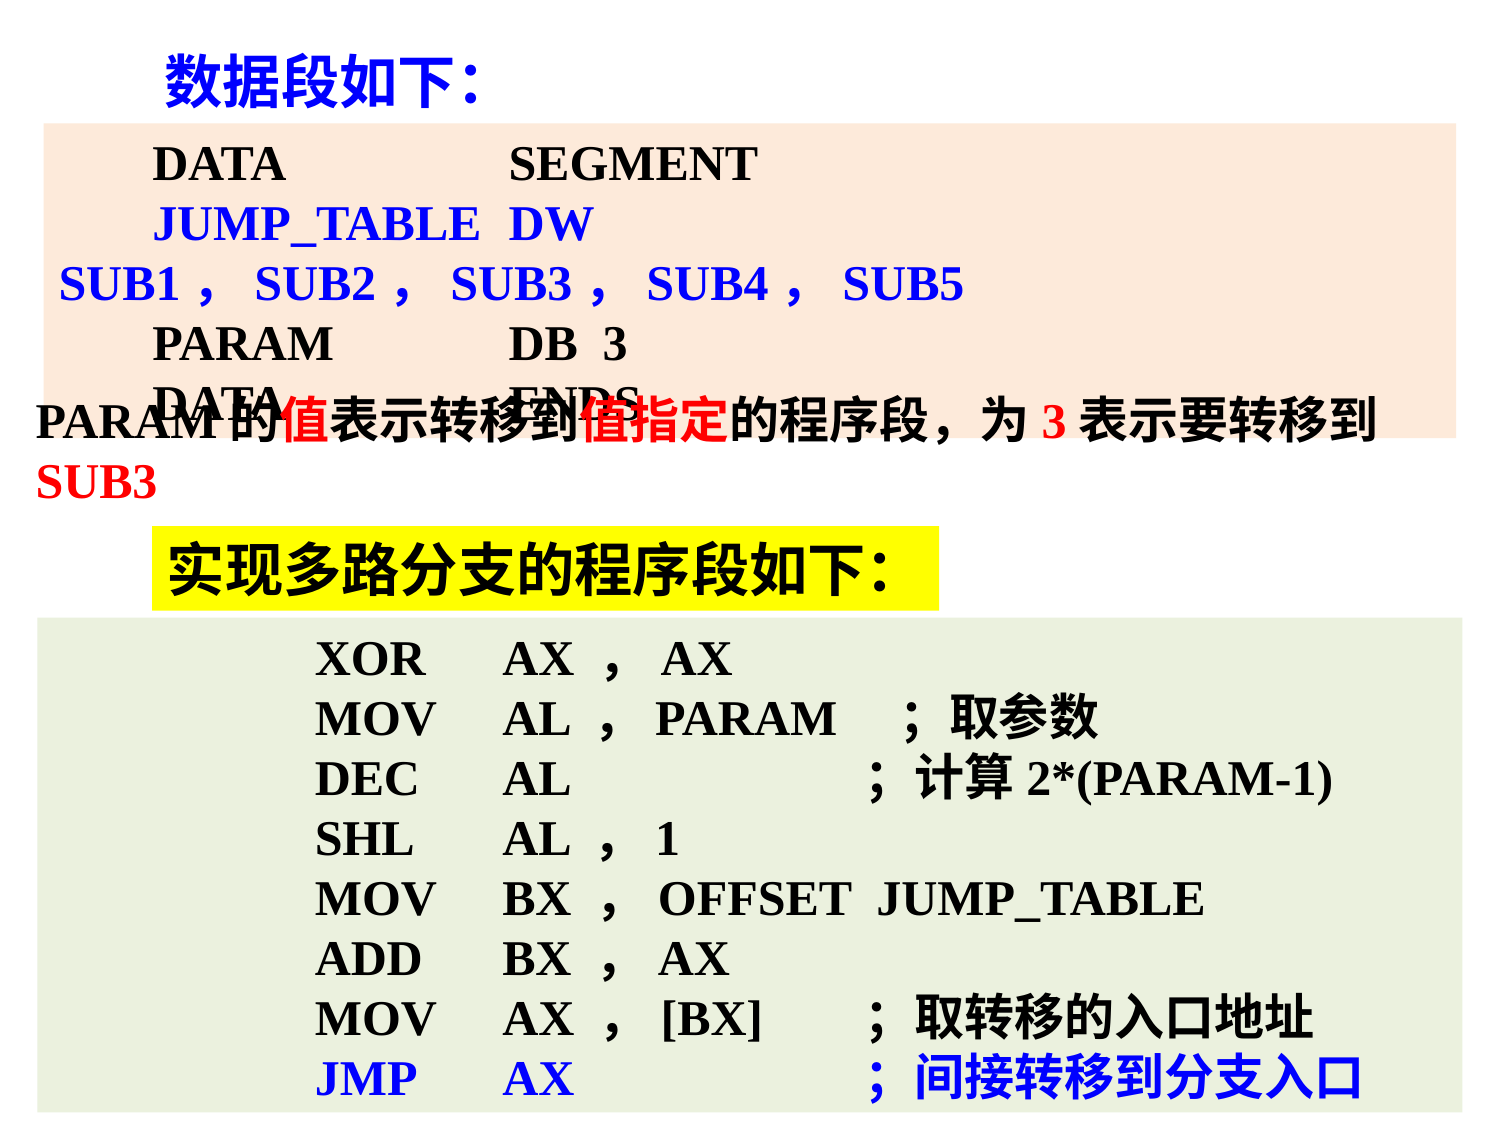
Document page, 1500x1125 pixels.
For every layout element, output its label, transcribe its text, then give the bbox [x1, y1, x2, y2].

text_box DATA SEGMENT JUMP_TABLE DW SUB1，SUB2，SUB3，SUB4，SUB5 PARAM DB 3 DATA ENDS [43, 123, 1457, 380]
text_box 数据段如下： [150, 37, 1402, 123]
text_box XOR AX ，AX MOV AL ，PARAM ；取参数 DEC AL ；计算2*(PARAM-1) SHL AL ，1 MOV BX ，OFFSET JUMP_TABLE ADD BX ，AX MOV AX ，[BX] ；取转移的入口地址 JMP AX ；间接转移到分支入口 [37, 617, 1463, 1113]
slide_number [1074, 1042, 1425, 1103]
text_box 实现多路分支的程序段如下： [152, 526, 940, 611]
text_box PARAM的值表示转移到值指定的程序段，为3表示要转移到SUB3 [20, 380, 1498, 516]
